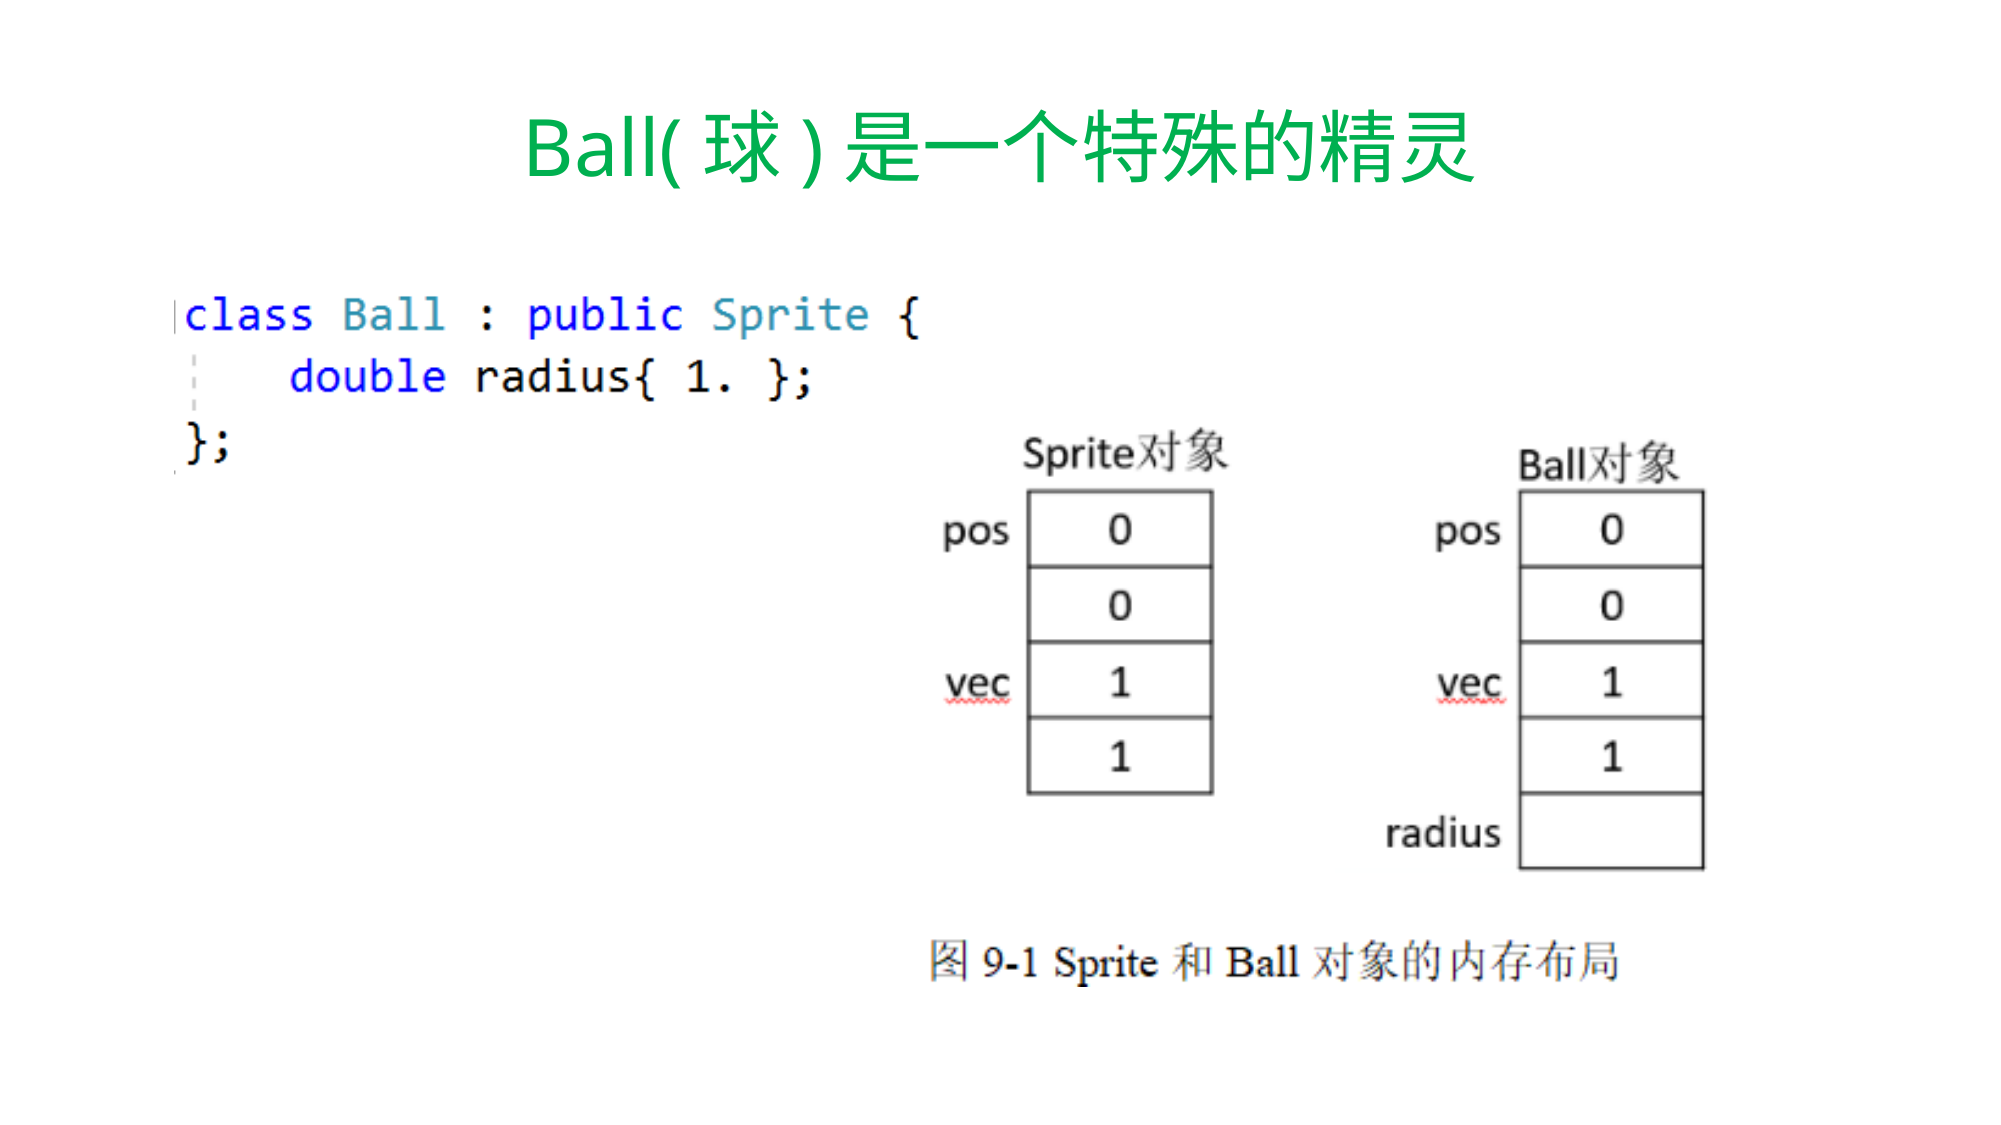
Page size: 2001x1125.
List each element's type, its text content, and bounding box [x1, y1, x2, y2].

picture [174, 280, 1766, 987]
title Ball(球)是一个特殊的精灵 [137, 59, 1863, 241]
